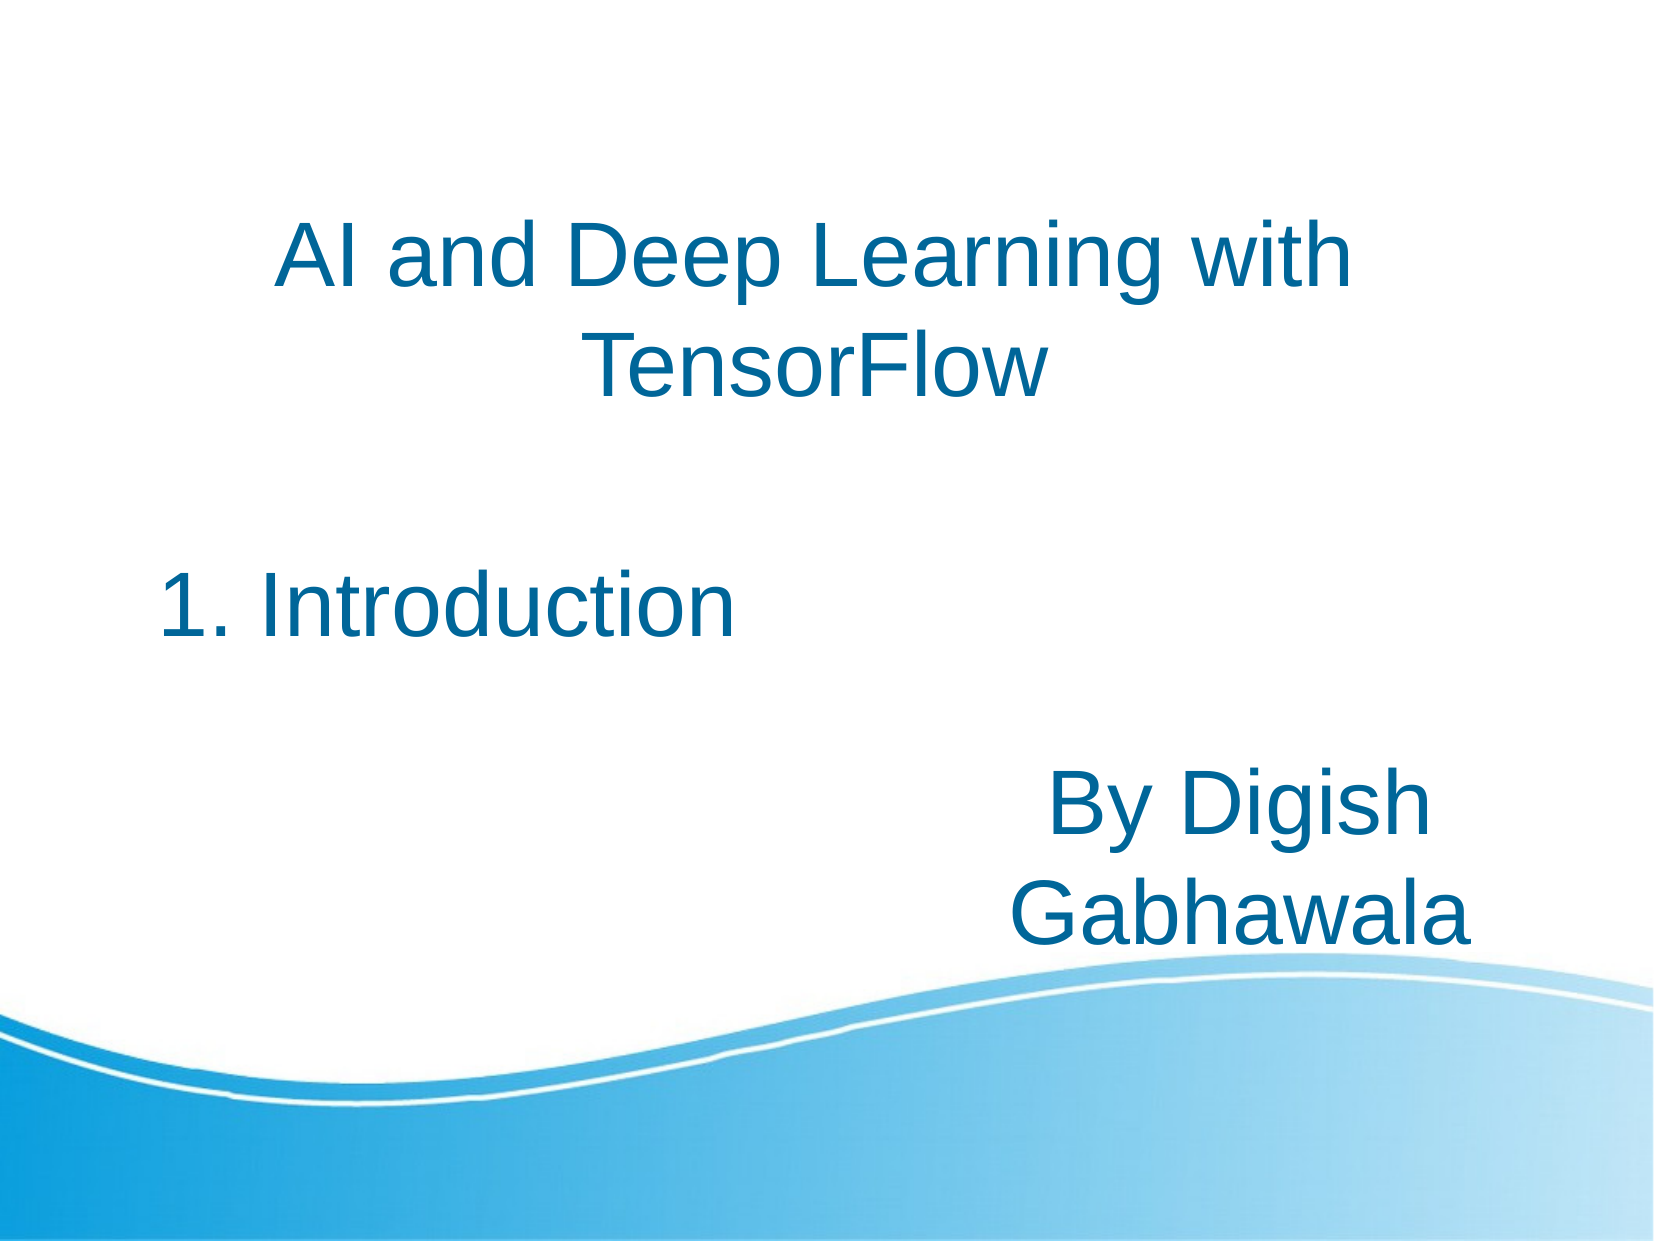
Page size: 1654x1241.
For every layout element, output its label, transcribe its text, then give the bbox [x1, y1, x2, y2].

text_box 1. Introduction [70, 544, 851, 655]
text_box AI and Deep Learning with TensorFlow [70, 194, 1559, 415]
text_box By Digish Gabhawala [850, 743, 1630, 964]
picture [85, 1053, 95, 1059]
picture [0, 952, 1654, 1241]
